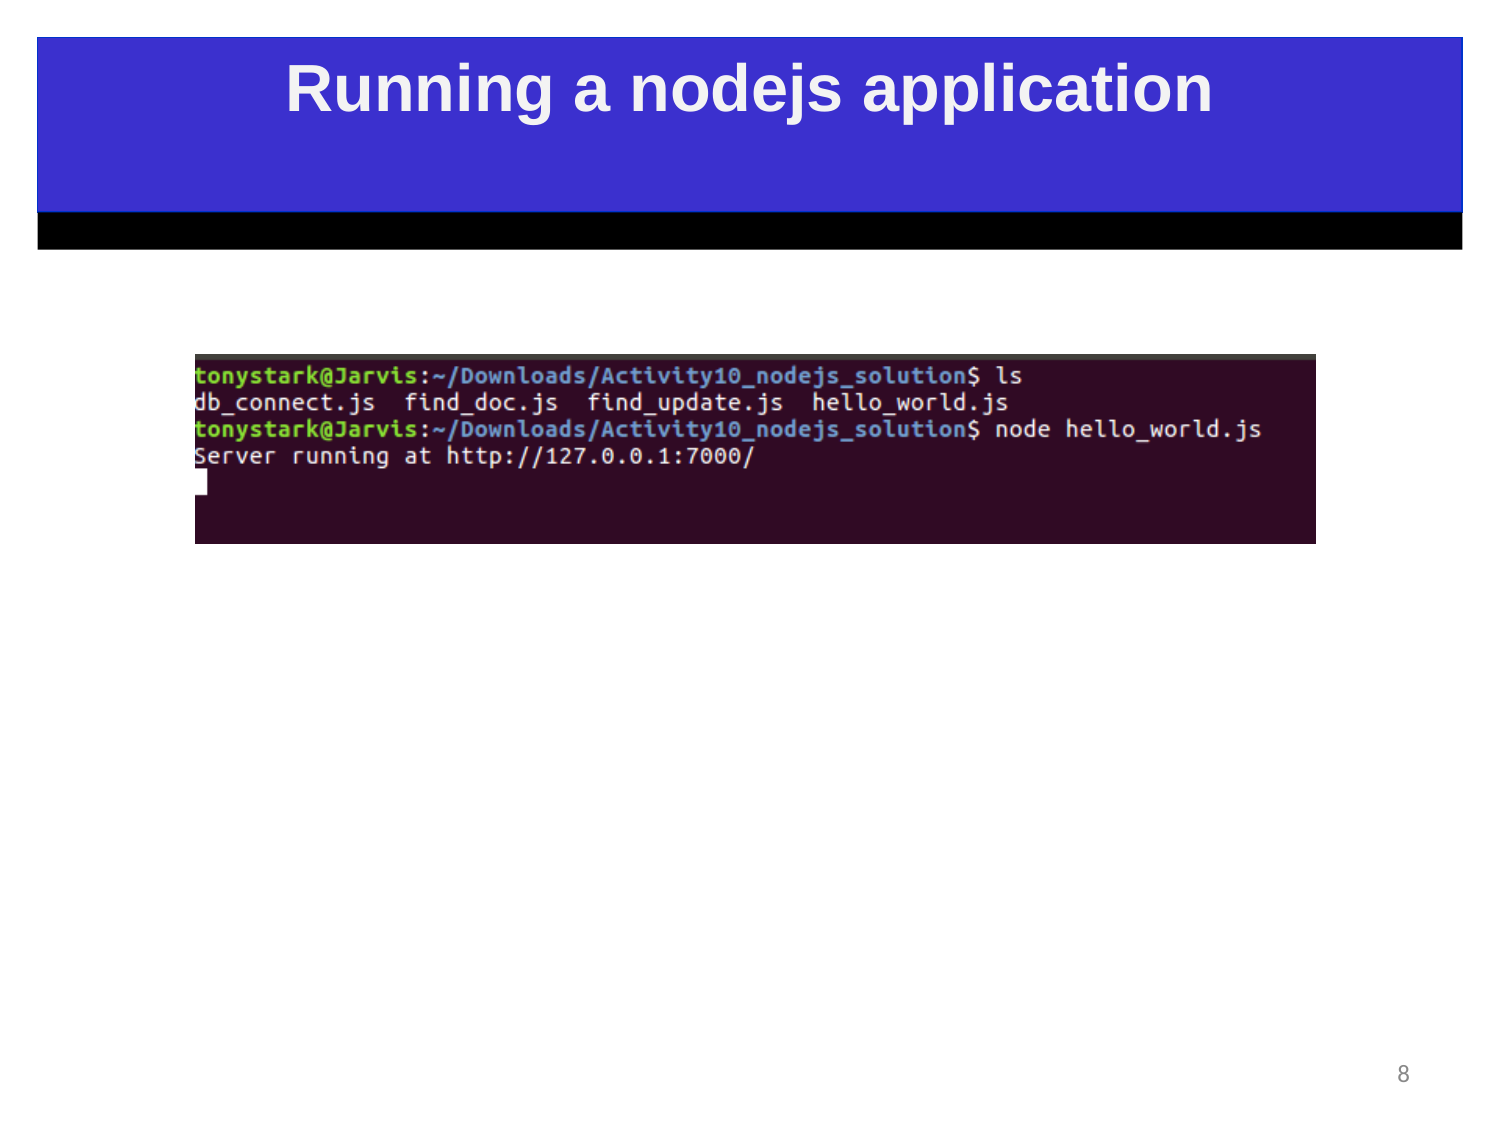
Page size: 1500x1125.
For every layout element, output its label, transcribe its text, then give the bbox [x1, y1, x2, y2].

text_box Running a nodejs application [50, 37, 1450, 213]
text_box [75, 275, 1425, 1088]
picture [194, 354, 1316, 544]
text_box 8 [1074, 1042, 1425, 1103]
